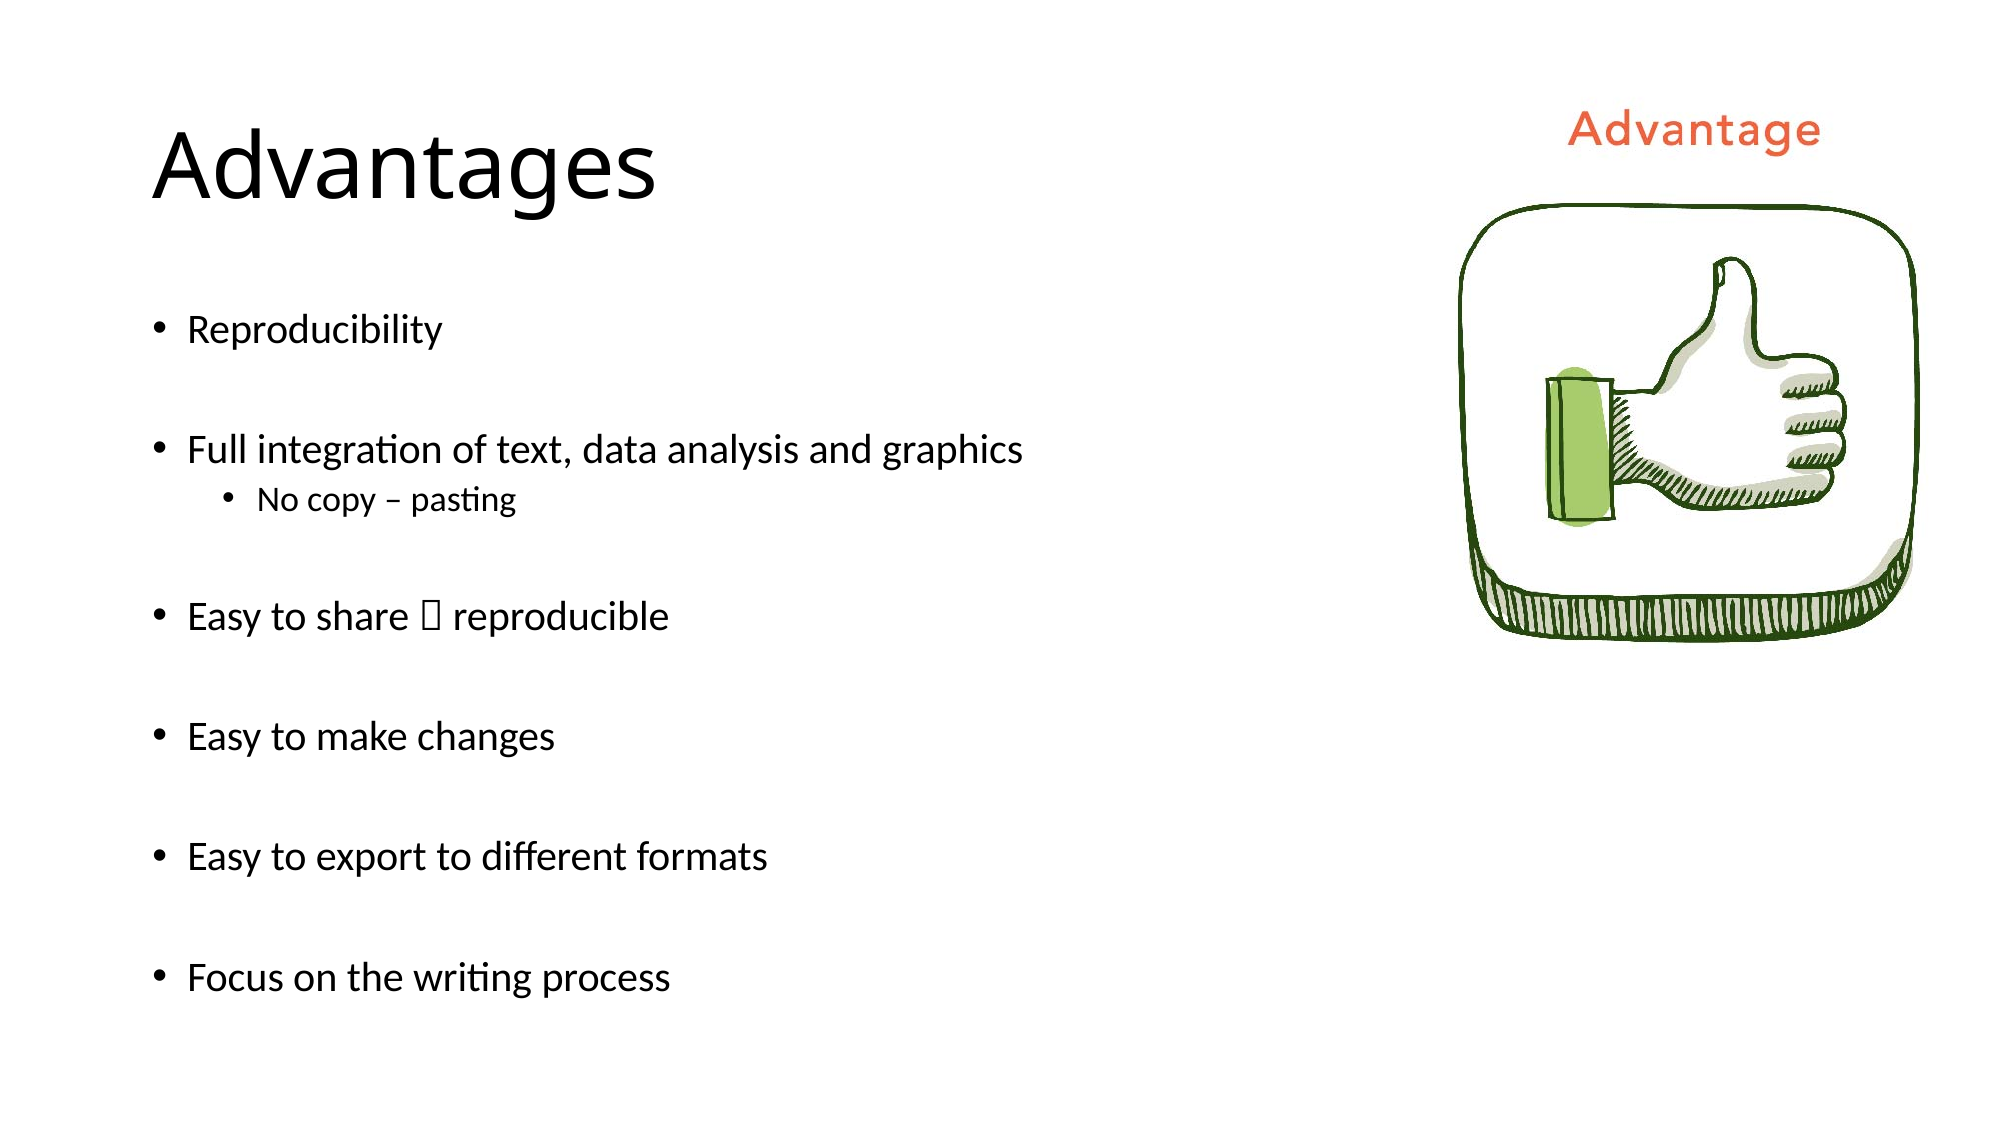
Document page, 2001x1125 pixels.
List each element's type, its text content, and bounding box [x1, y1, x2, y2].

list Reproducibility Full integration of text, data analysis and graphics No copy – pasting Easy to share  reproducible Easy to make changes Easy to export to different formats Focus on the writing process [137, 299, 1421, 1014]
title Advantages [137, 59, 1403, 278]
picture [1403, 59, 1969, 710]
